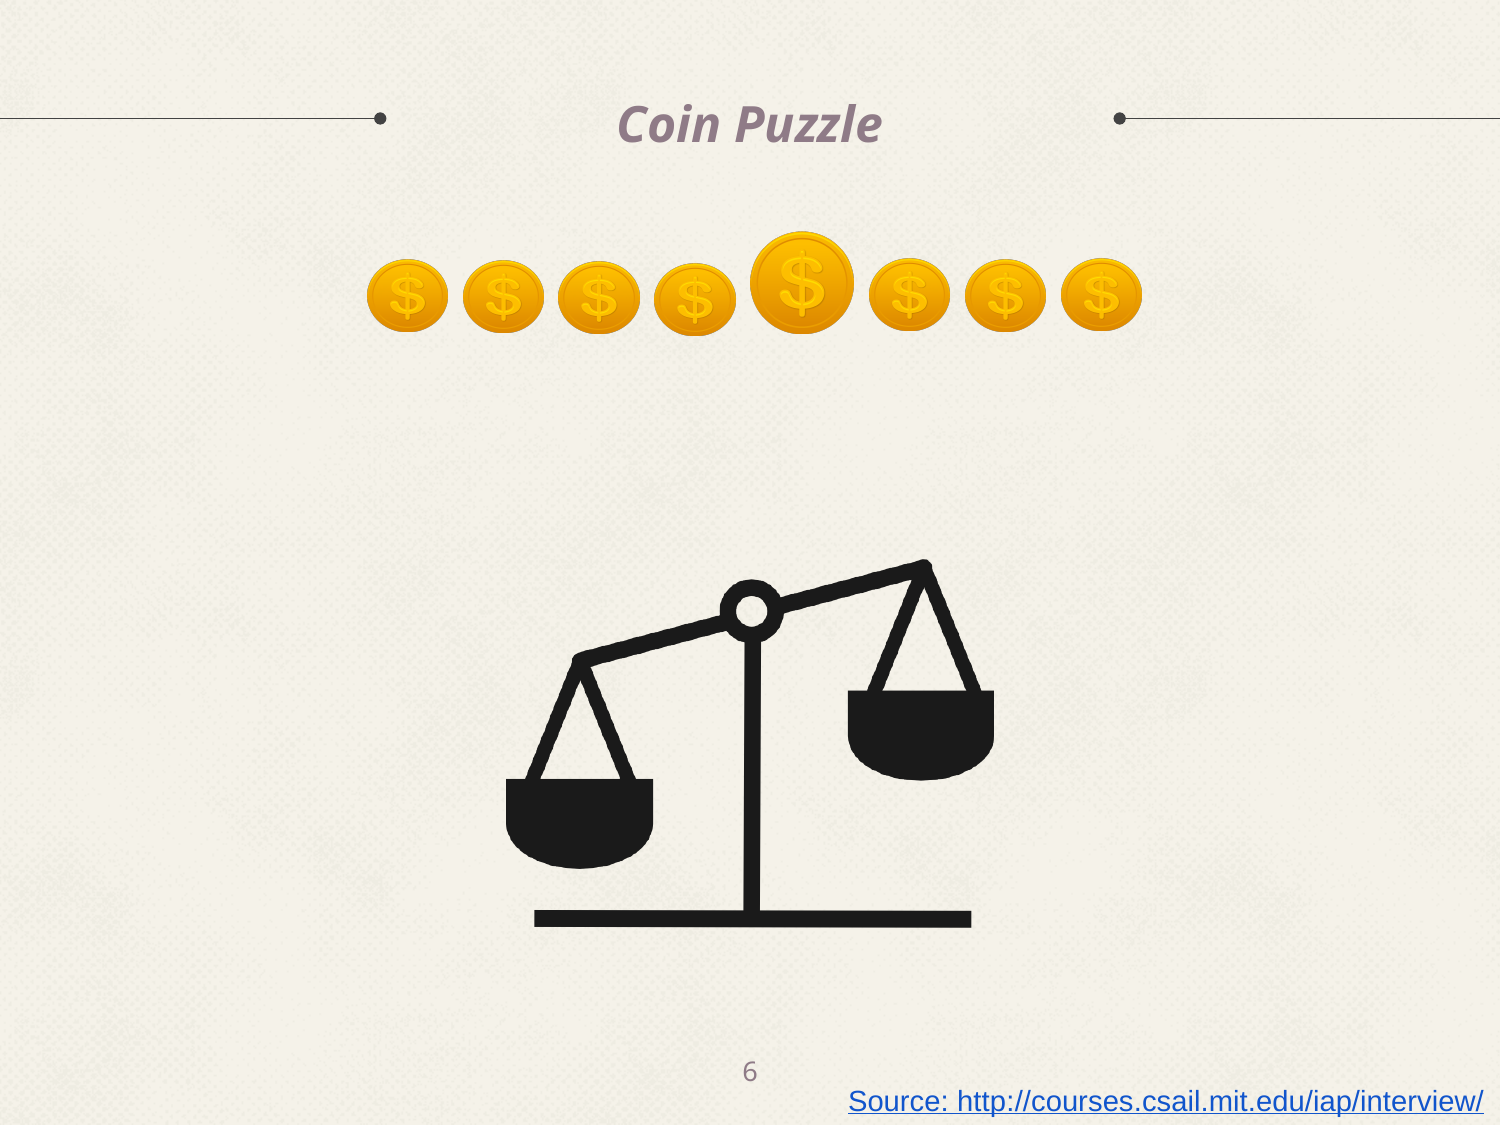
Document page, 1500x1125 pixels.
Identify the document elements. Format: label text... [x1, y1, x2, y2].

slide_number 6 [705, 1038, 795, 1125]
title Coin Puzzle [430, 24, 1070, 213]
picture [0, 0, 1500, 1125]
text_box Source: http://courses.csail.mit.edu/iap/interview/ [833, 1074, 1500, 1125]
